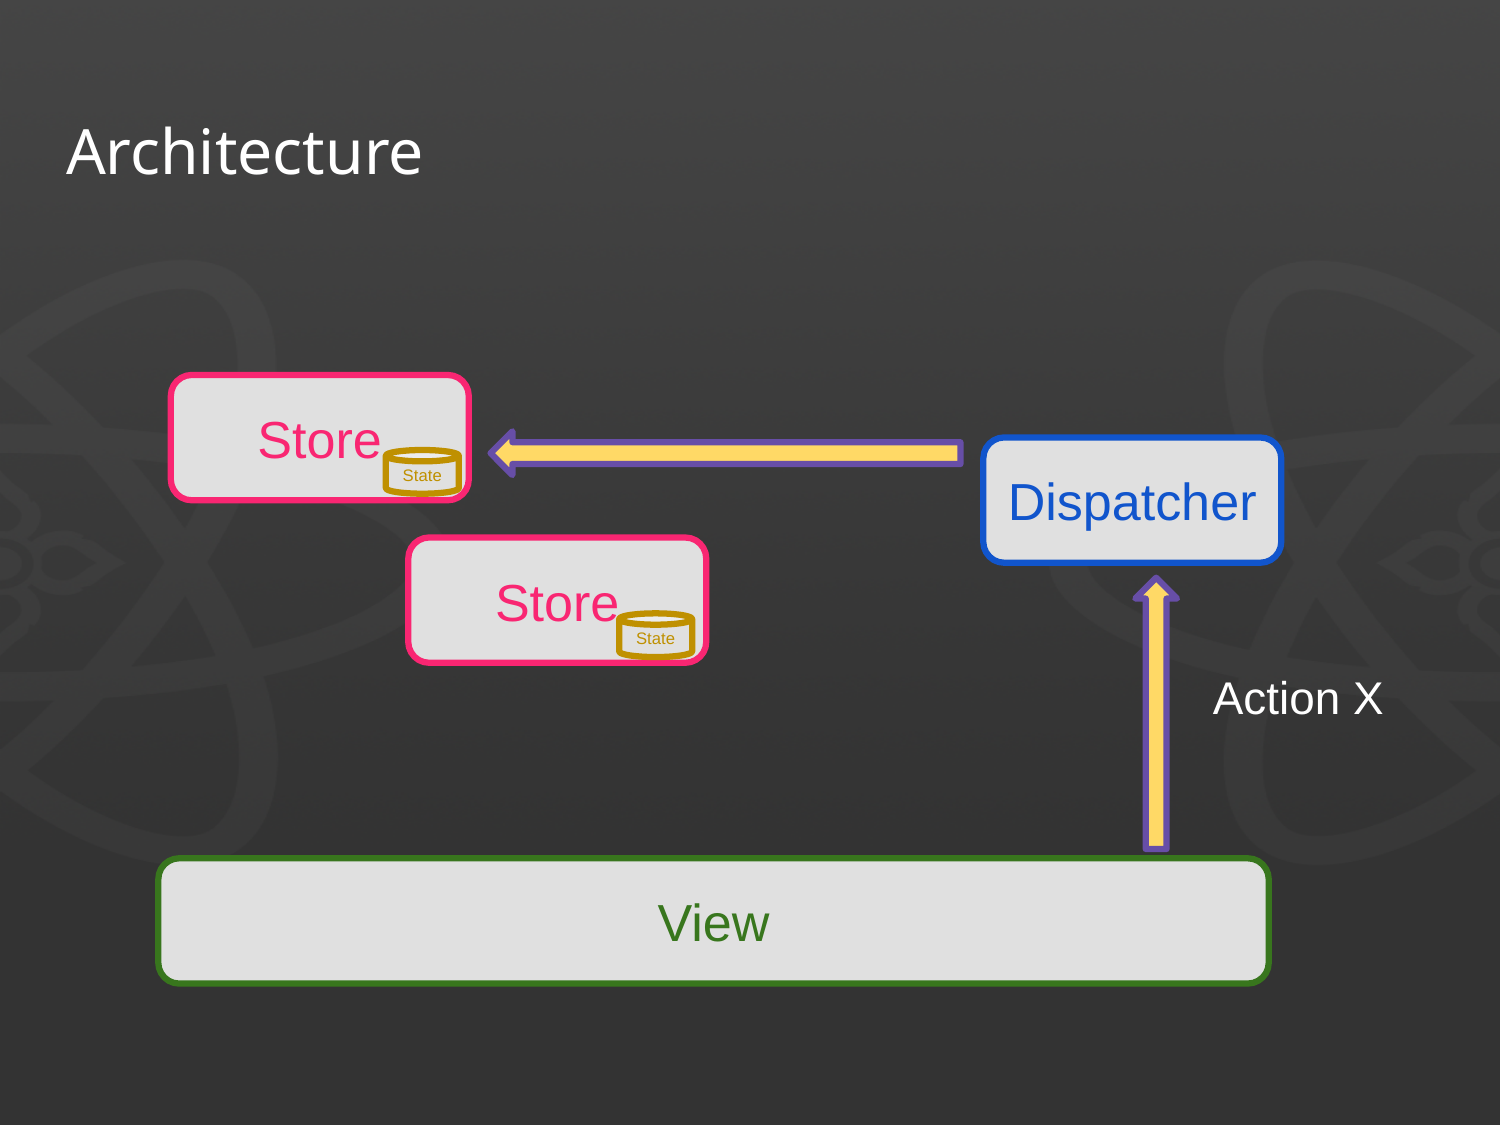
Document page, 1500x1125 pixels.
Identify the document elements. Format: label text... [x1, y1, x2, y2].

title Architecture [51, 97, 1449, 223]
text_box Dispatcher [983, 437, 1282, 563]
text_box State [619, 613, 693, 658]
text_box Action X [1197, 654, 1500, 795]
text_box [1135, 577, 1178, 849]
text_box Store [170, 374, 469, 501]
picture [0, 0, 1500, 1125]
text_box Store [408, 537, 707, 663]
text_box View [158, 858, 1269, 984]
text_box State [385, 450, 459, 494]
text_box [490, 431, 961, 476]
